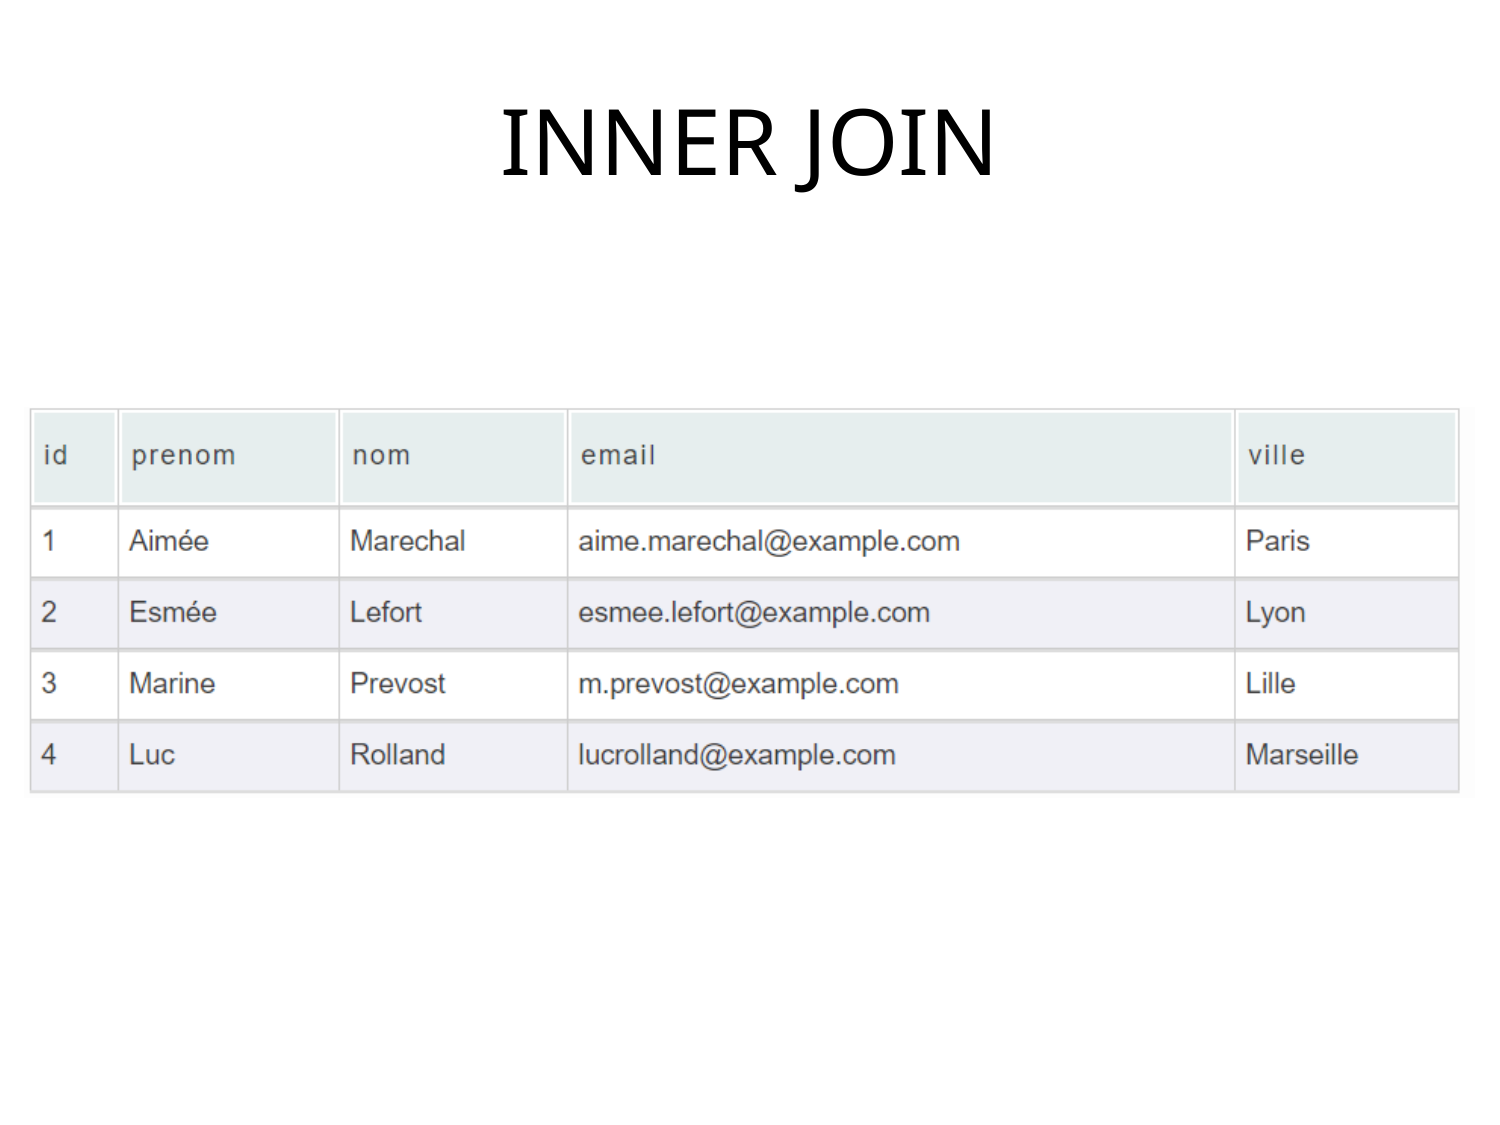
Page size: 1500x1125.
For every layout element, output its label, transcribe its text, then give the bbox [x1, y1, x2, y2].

picture [24, 406, 1476, 798]
title INNER JOIN [75, 45, 1425, 233]
